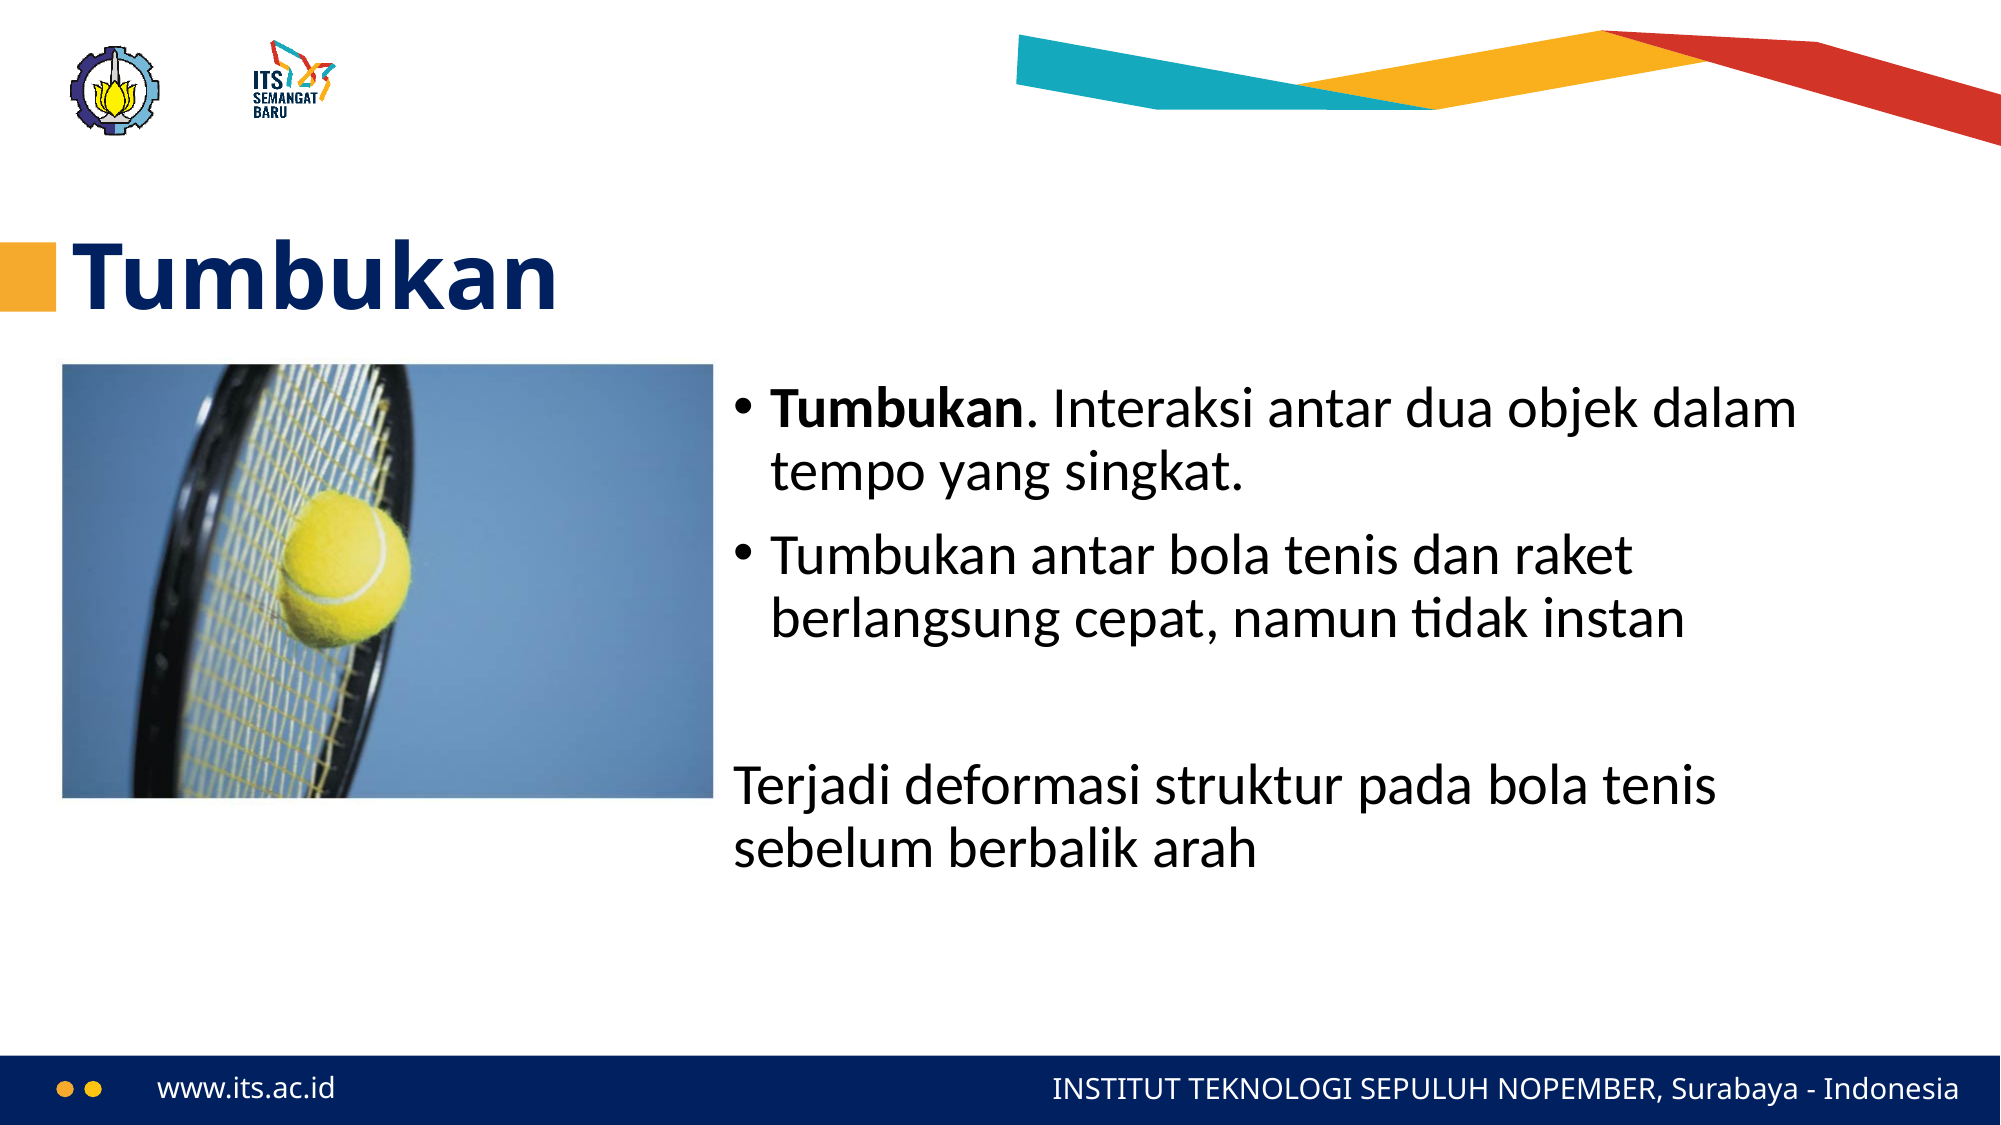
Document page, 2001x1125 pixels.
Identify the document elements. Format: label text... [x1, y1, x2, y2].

text_box www.its.ac.id [142, 1061, 785, 1112]
text_box INSTITUT TEKNOLOGI SEPULUH NOPEMBER, Surabaya - Indonesia [886, 1062, 1976, 1113]
list Tumbukan. Interaksi antar dua objek dalam tempo yang singkat. Tumbukan antar bola tenis dan raket berlangsung cepat, namun tidak instan Terjadi deformasi struktur pada bola tenis sebelum berbalik arah [718, 369, 1941, 1014]
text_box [56, 1080, 102, 1098]
picture [243, 27, 346, 130]
picture [968, 0, 2000, 296]
picture [69, 45, 160, 136]
text_box Tumbukan [56, 209, 1317, 337]
text_box [0, 1055, 2000, 1125]
text_box [0, 241, 57, 313]
picture [56, 358, 719, 805]
